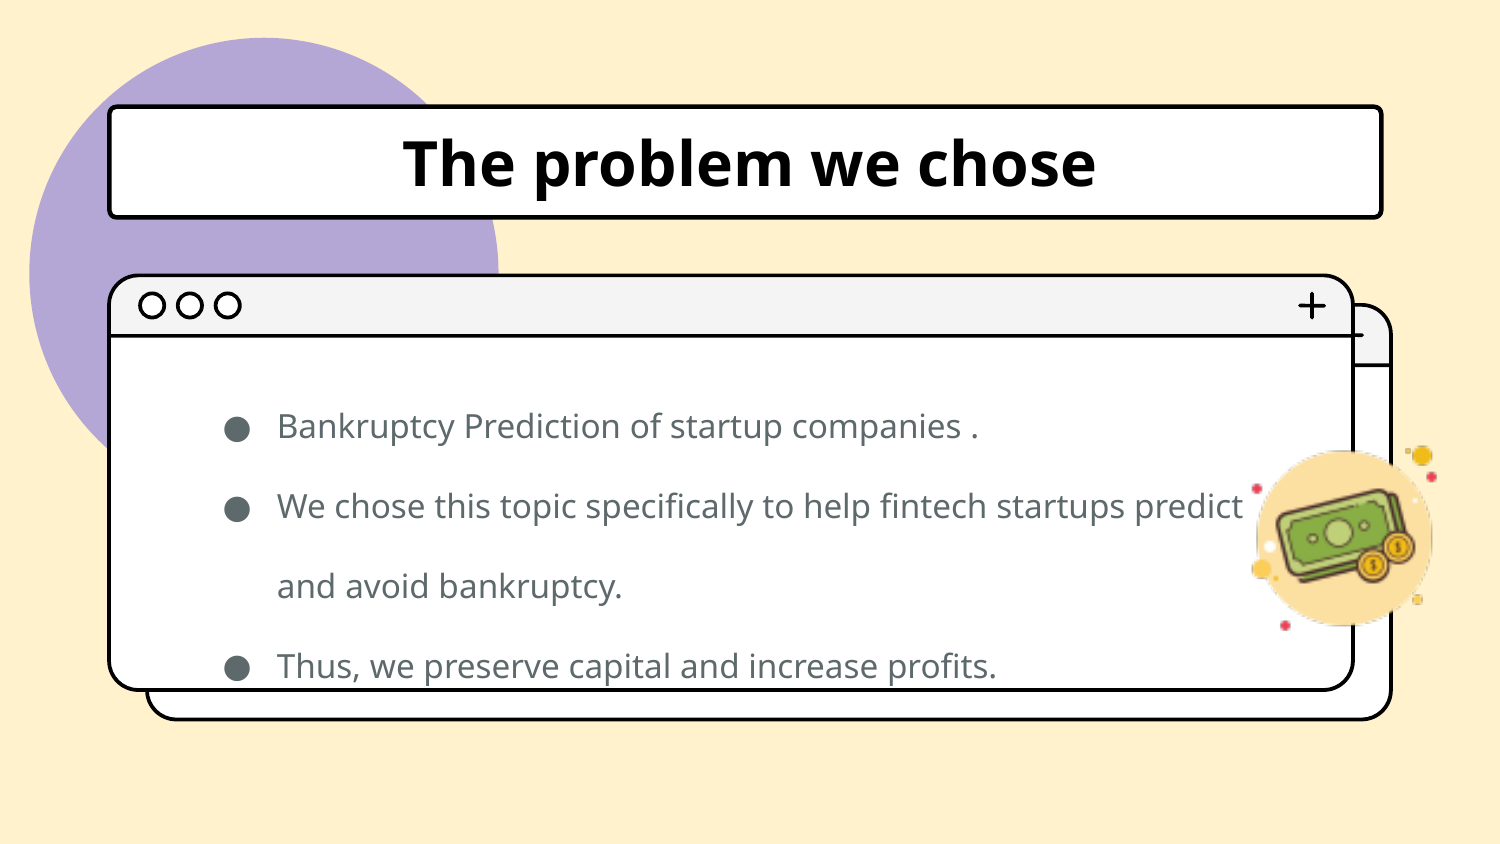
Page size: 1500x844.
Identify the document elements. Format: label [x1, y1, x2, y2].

picture [1227, 421, 1463, 657]
text_box [106, 104, 1384, 220]
text_box [29, 37, 499, 443]
text_box [106, 273, 1393, 722]
